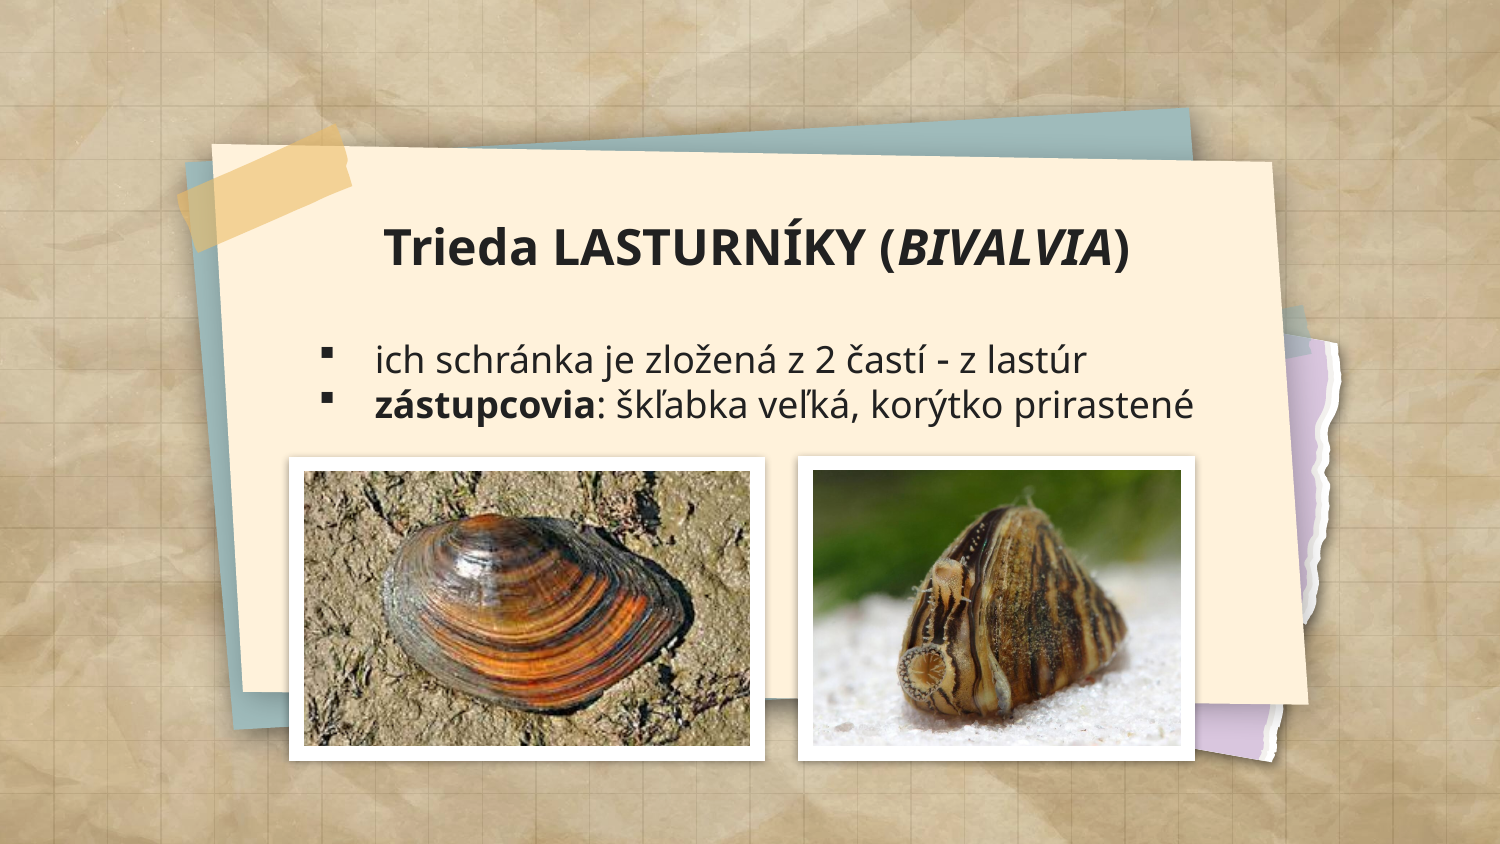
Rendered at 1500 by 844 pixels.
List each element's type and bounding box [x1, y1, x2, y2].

picture [303, 471, 751, 747]
text_box [120, 10, 1400, 844]
picture [812, 469, 1182, 747]
picture [0, 0, 1500, 844]
